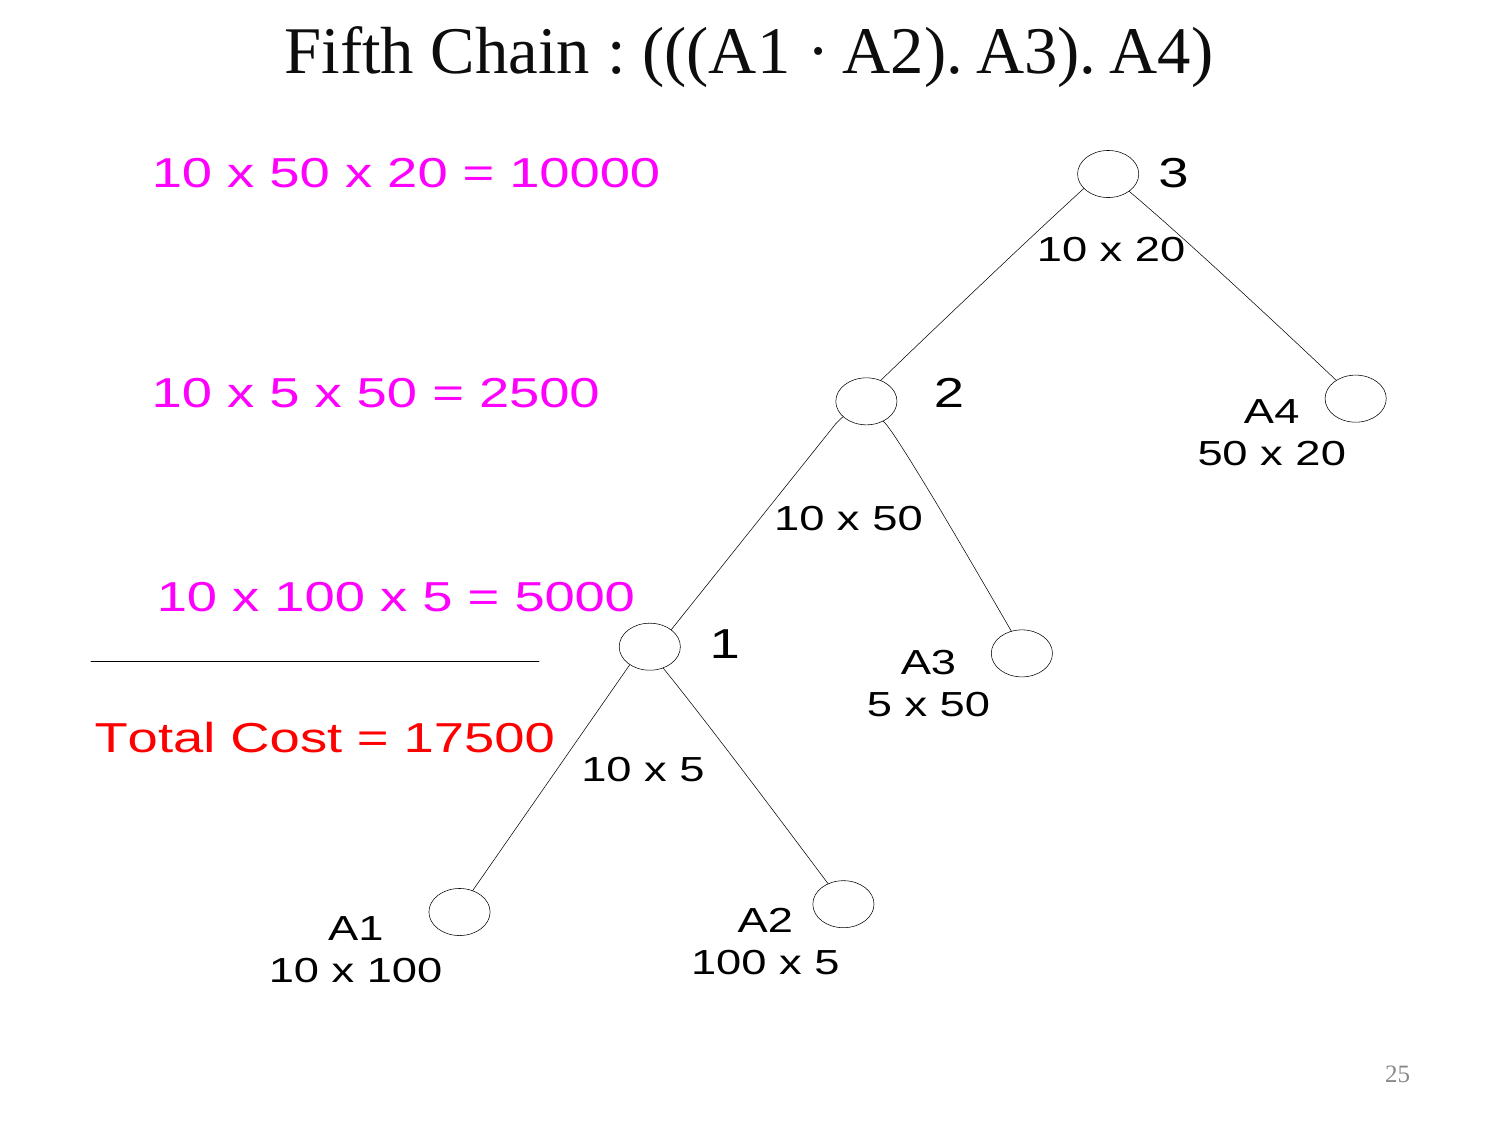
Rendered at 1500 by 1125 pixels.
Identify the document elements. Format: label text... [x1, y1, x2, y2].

slide_number 25 [1074, 1042, 1425, 1103]
text_box Fifth Chain : (((A1 · A2). A3). A4) [0, 0, 1500, 95]
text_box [87, 124, 1438, 1009]
